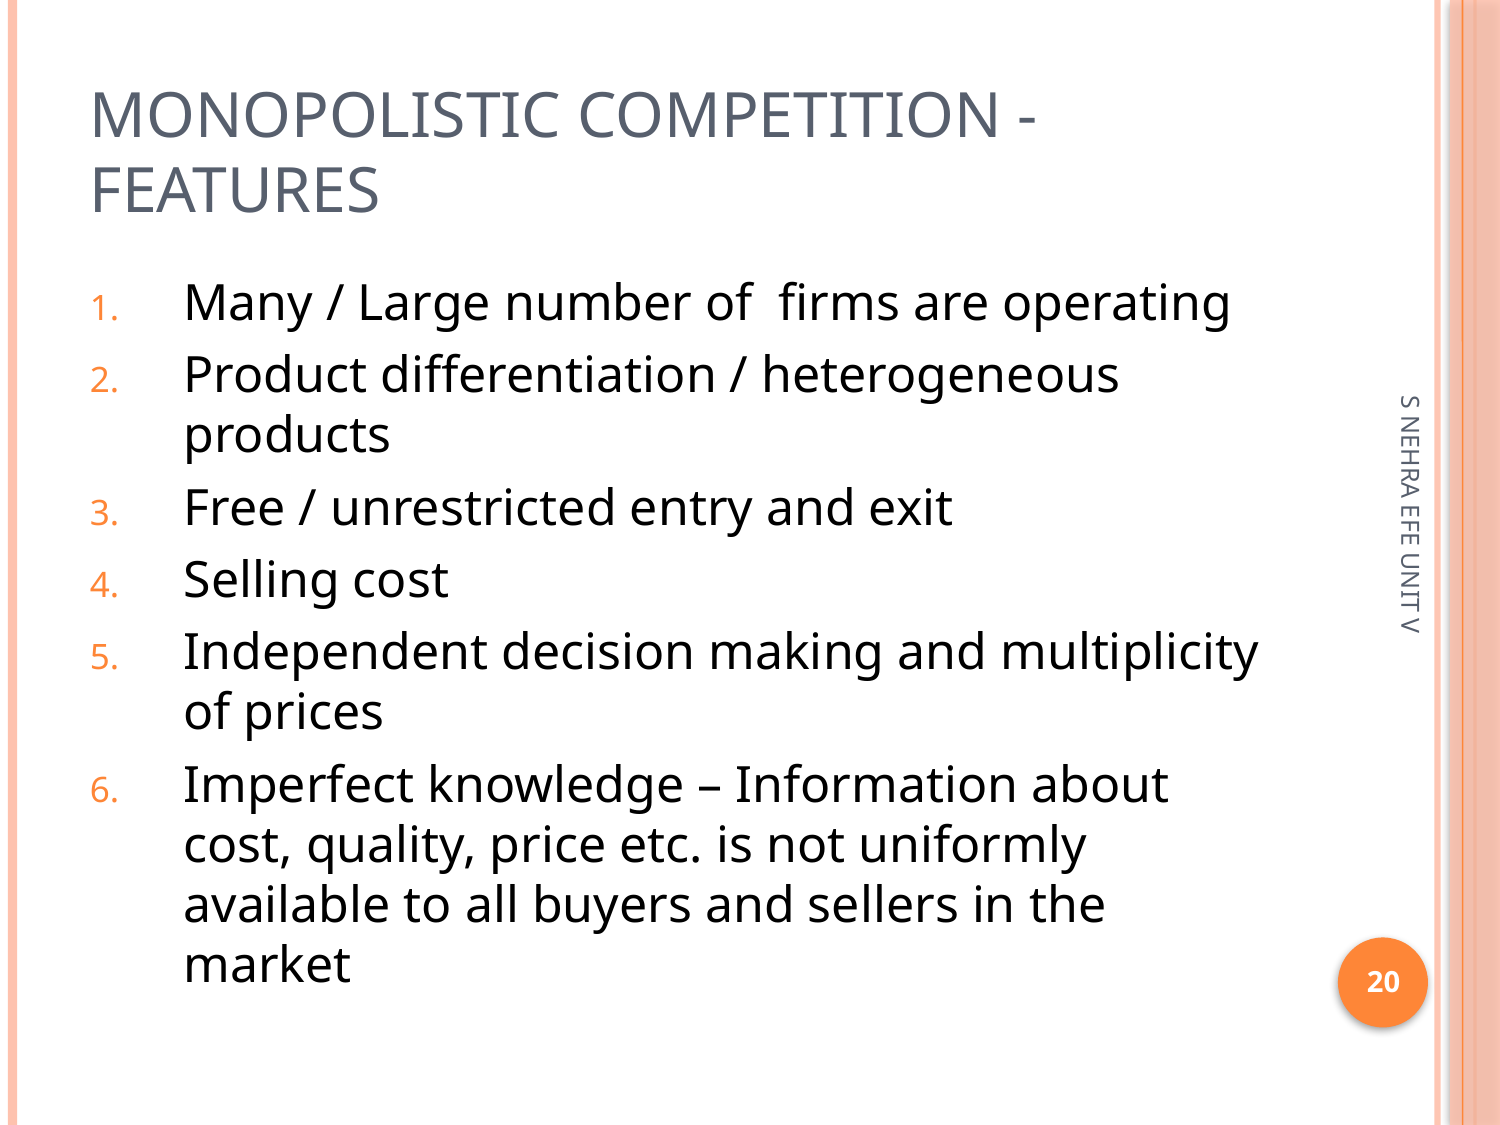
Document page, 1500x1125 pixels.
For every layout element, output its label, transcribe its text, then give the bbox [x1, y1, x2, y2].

footer S NEHRA EFE UNIT V [1379, 380, 1440, 906]
list Many / Large number of firms are operating Product differentiation / heterogeneous products Free / unrestricted entry and exit Selling cost Independent decision making and multiplicity of prices Imperfect knowledge – Information about cost, quality, price etc. is not uniformly available to all buyers and sellers in the market [75, 262, 1300, 1062]
title Monopolistic competition - features [75, 45, 1300, 233]
slide_number 20 [1333, 940, 1434, 1027]
